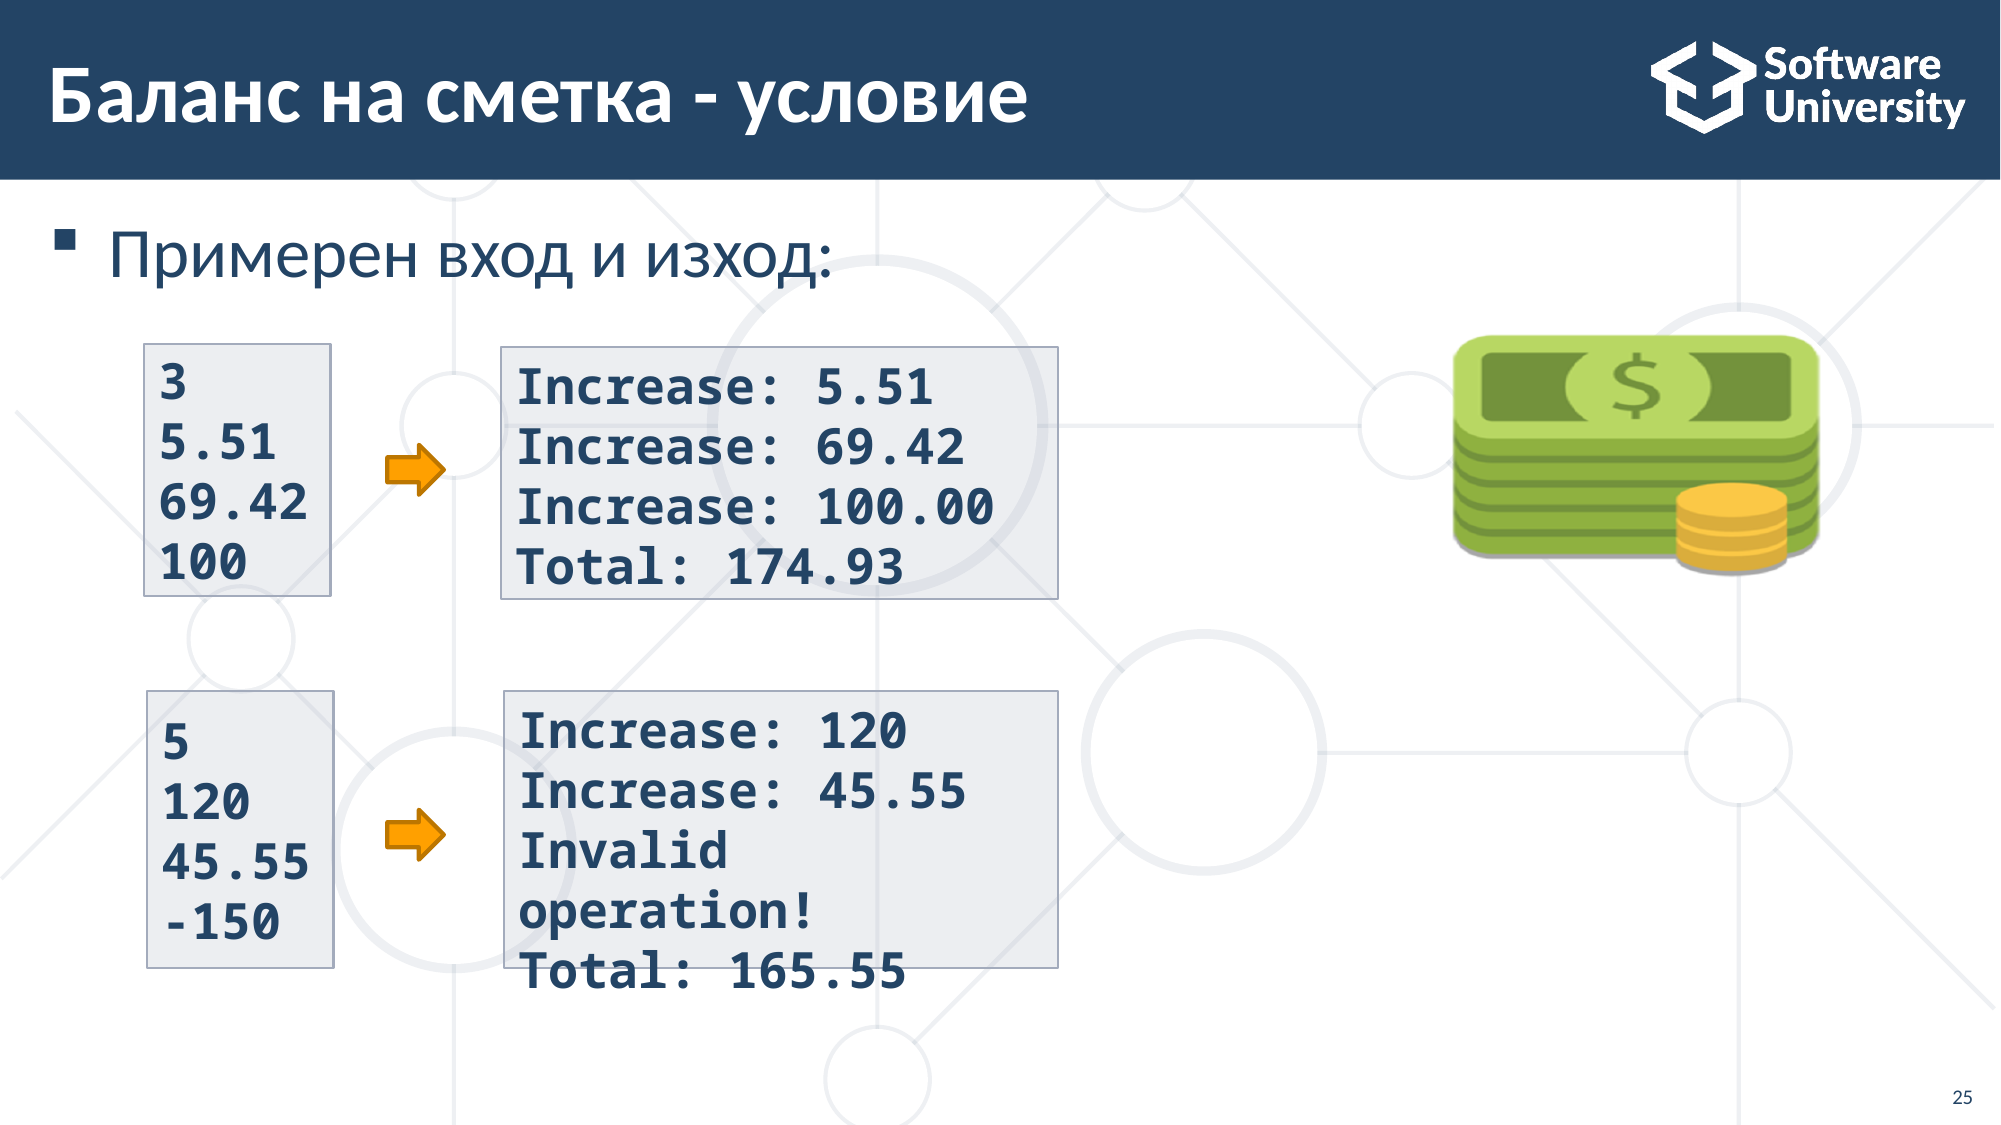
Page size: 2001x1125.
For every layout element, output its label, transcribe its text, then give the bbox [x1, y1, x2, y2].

text_box Increase: 5.51 Increase: 69.42 Increase: 100.00 Total: 174.93 [500, 347, 1059, 600]
text_box 5 120 45.55 -150 [146, 691, 334, 969]
slide_number 25 [1927, 1067, 1989, 1117]
list Примерен вход и изход: [31, 196, 1970, 1104]
title Баланс на сметка - условие [31, 16, 1625, 162]
text_box [385, 442, 447, 497]
text_box Increase: 120 Increase: 45.55 Invalid operation! Total: 165.55 [503, 691, 1059, 969]
picture [1651, 41, 1966, 134]
picture [1405, 308, 1866, 603]
text_box [385, 807, 446, 862]
text_box 3 5.51 69.42 100 [143, 343, 331, 596]
